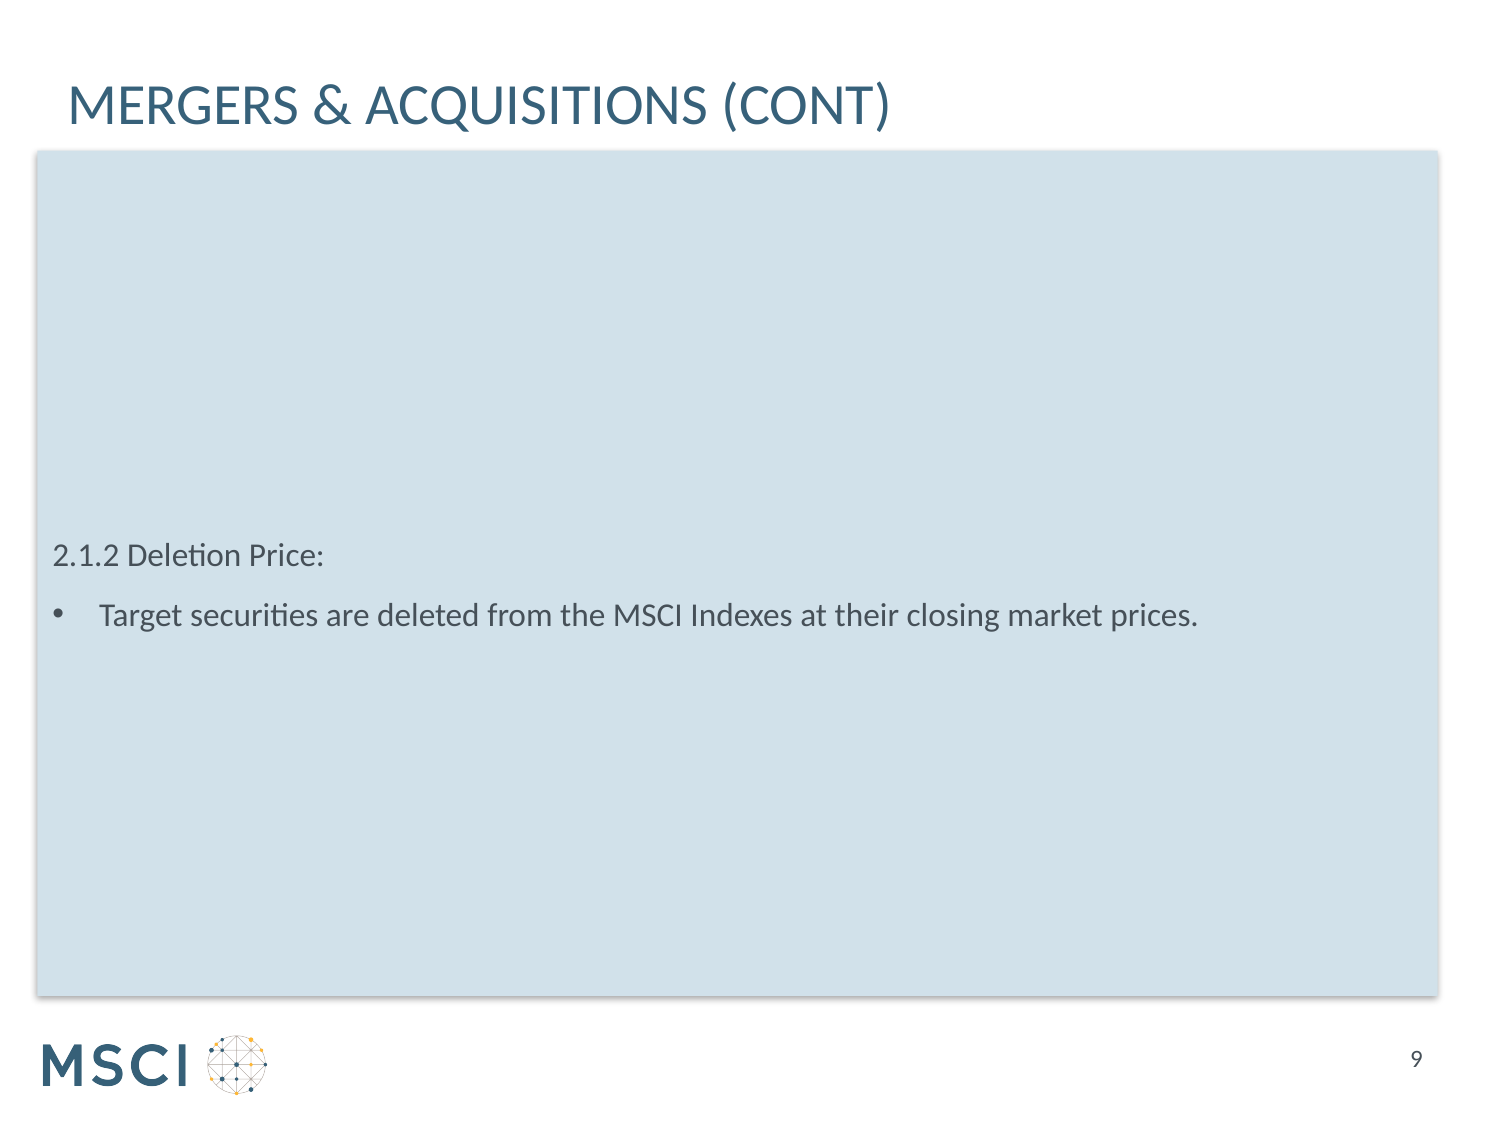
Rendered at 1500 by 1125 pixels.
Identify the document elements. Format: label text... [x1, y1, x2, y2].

title Mergers & Acquisitions (CONT) [37, 37, 1464, 165]
text_box 2.1.2 Deletion Price: Target securities are deleted from the MSCI Indexes at their closing market prices. [37, 150, 1438, 997]
slide_number 9 [1134, 1027, 1438, 1088]
picture [14, 1015, 294, 1115]
